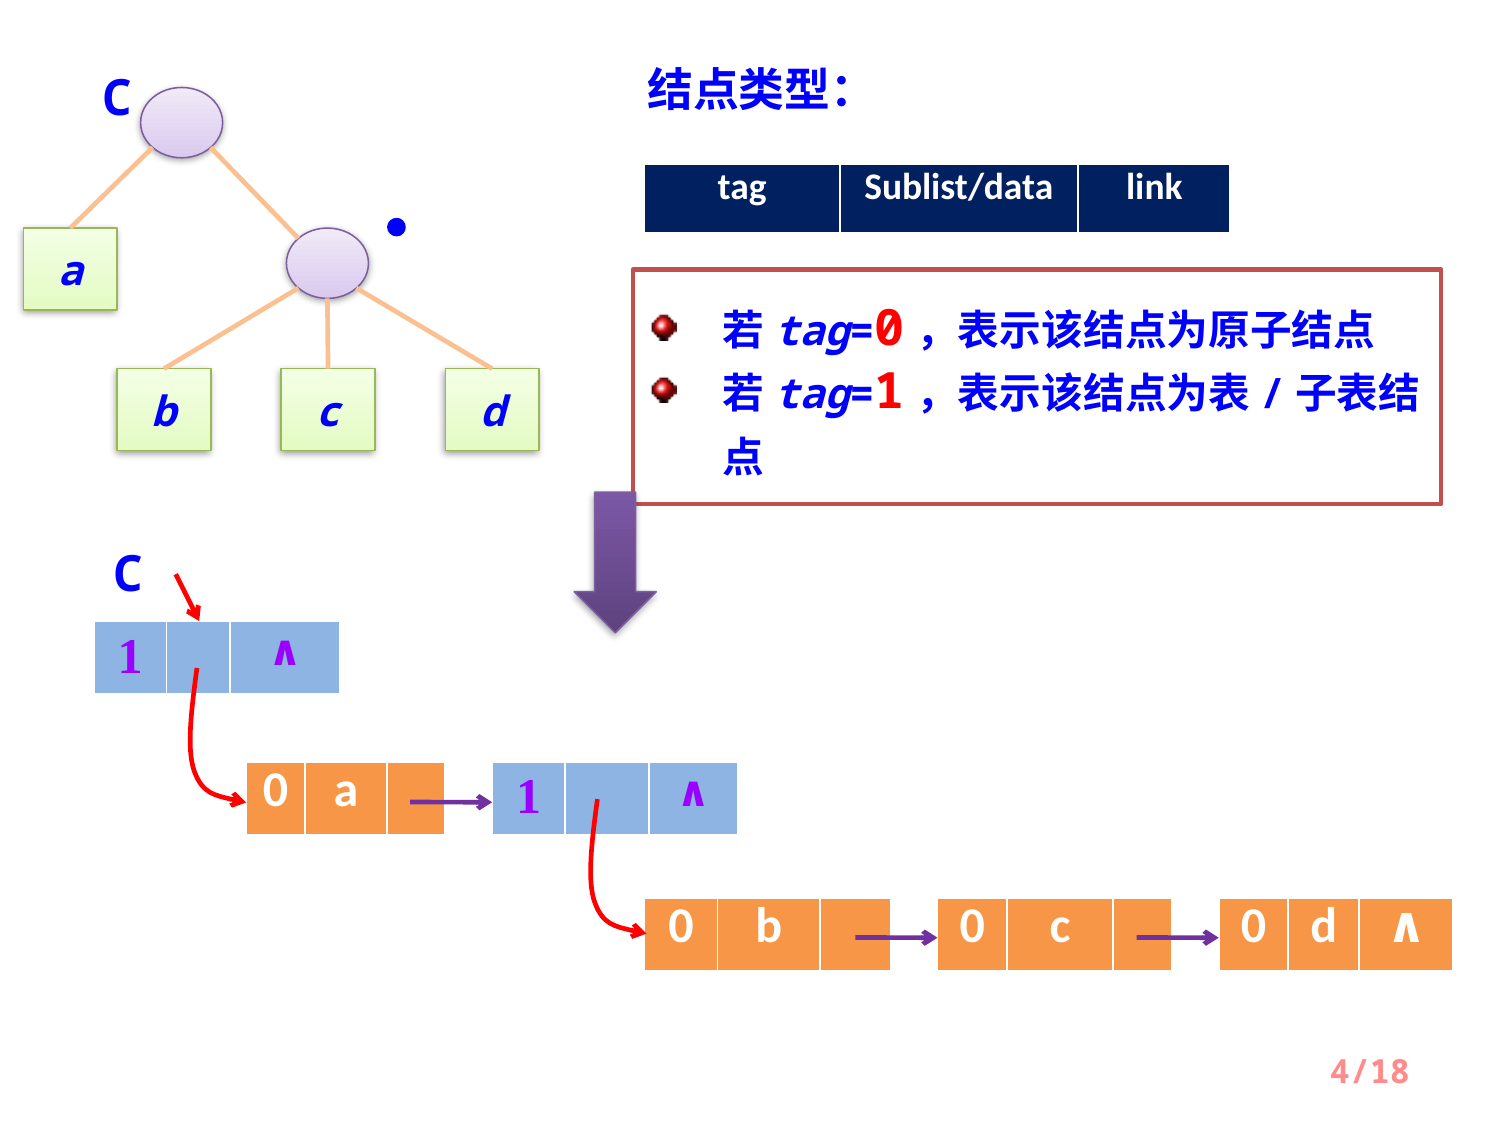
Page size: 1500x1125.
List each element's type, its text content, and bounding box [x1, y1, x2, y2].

table_header 1 [493, 763, 564, 834]
text_box C [93, 533, 164, 609]
table_header a [306, 763, 386, 834]
table_header [566, 763, 648, 834]
table_header ∧ [231, 622, 339, 693]
picture [647, 310, 677, 341]
table_header 0 [645, 899, 717, 970]
table_header ∧ [650, 763, 737, 834]
table_header Sublist/data [841, 165, 1077, 232]
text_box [163, 585, 212, 610]
table_header link [1079, 165, 1229, 232]
text_box 若tag=0，表示该结点为原子结点 若tag=1，表示该结点为表/子表结点 [631, 267, 1443, 506]
table_header 0 [938, 899, 1006, 970]
table_header [388, 763, 444, 834]
table_header [167, 622, 229, 693]
table_header 0 [247, 763, 304, 834]
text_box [23, 58, 540, 451]
text_box 结点类型： [632, 53, 915, 123]
table_header [1114, 899, 1171, 970]
slide_number 4/18 [1074, 1042, 1425, 1103]
table_header 0 [1220, 899, 1287, 970]
table_header tag [645, 165, 839, 232]
text_box [573, 491, 657, 634]
table_header c [1008, 899, 1112, 970]
table_header b [718, 899, 819, 970]
text_box [589, 799, 647, 938]
table_header 1 [95, 622, 166, 693]
text_box [189, 667, 247, 807]
picture [647, 373, 677, 403]
table_header ∧ [1360, 899, 1452, 970]
table_header d [1289, 899, 1358, 970]
table_header [821, 899, 890, 970]
